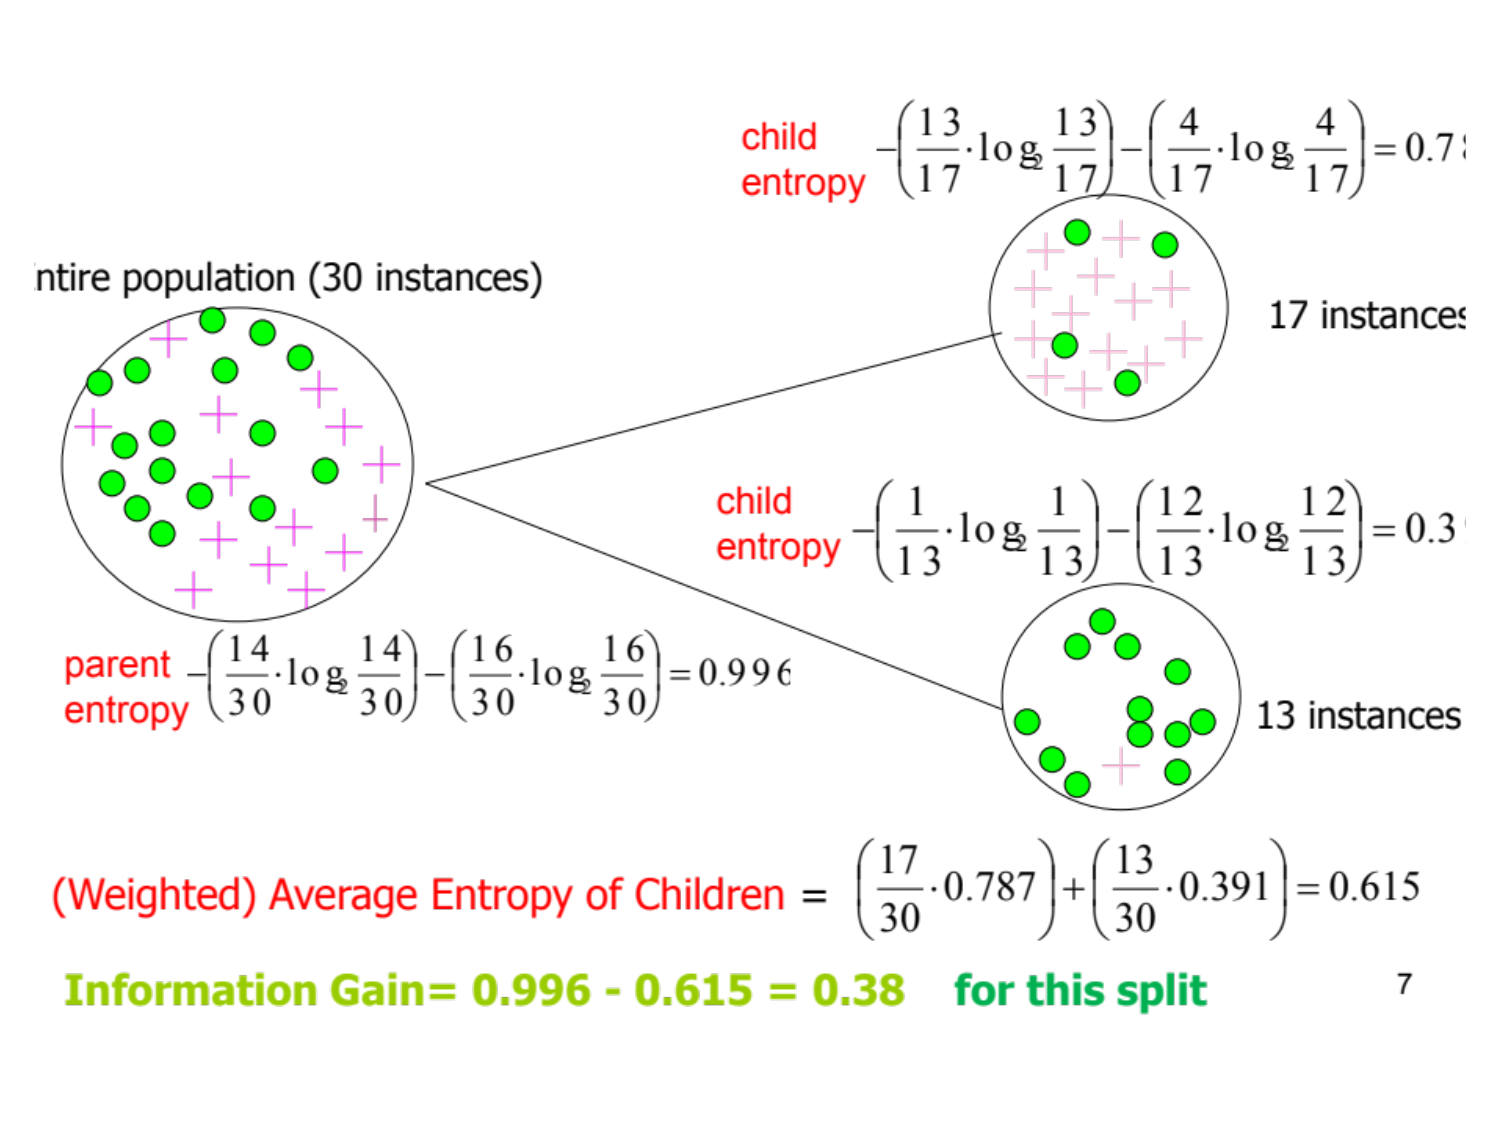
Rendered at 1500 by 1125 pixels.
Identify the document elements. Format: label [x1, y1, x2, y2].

picture [34, 93, 1466, 1051]
